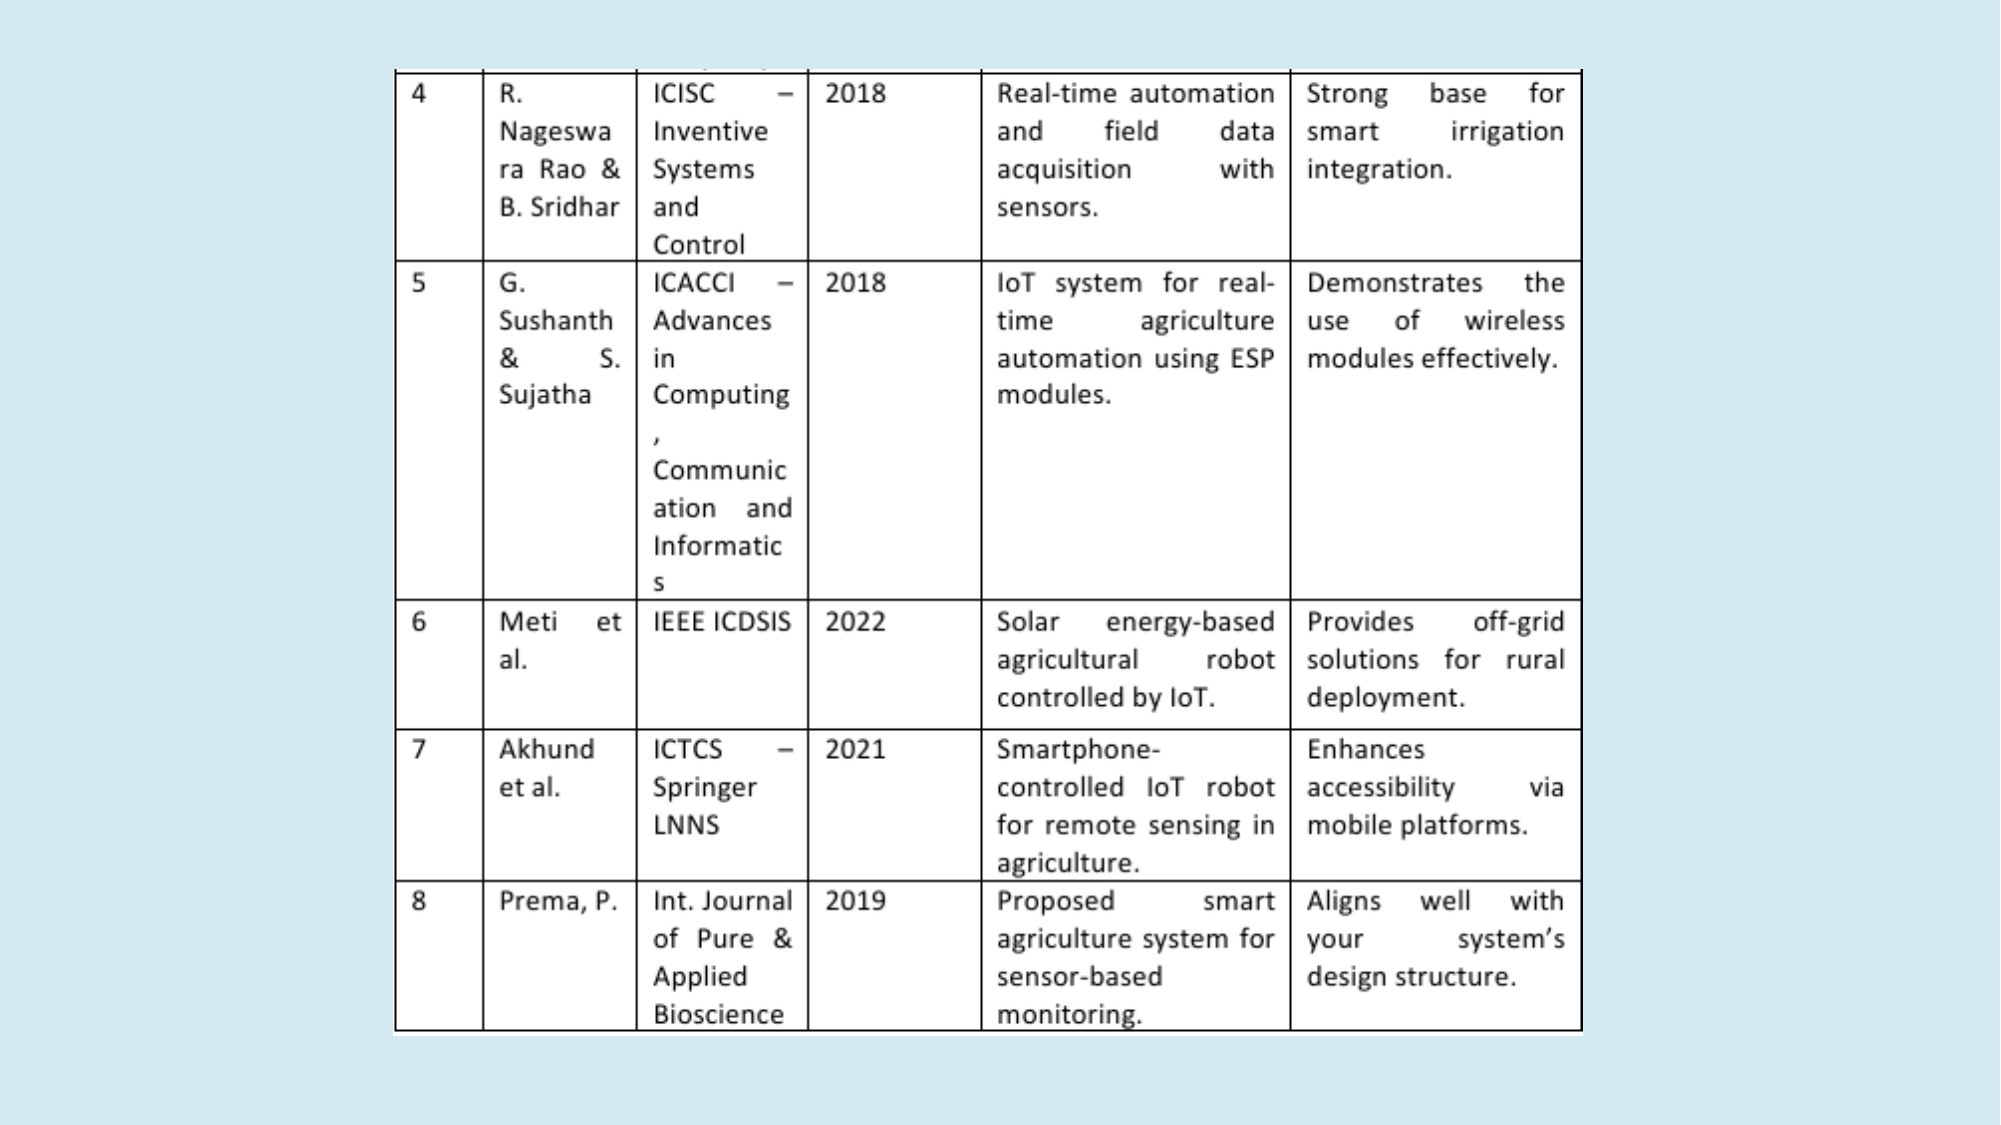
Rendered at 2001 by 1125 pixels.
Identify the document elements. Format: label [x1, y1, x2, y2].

picture [393, 69, 1583, 1036]
